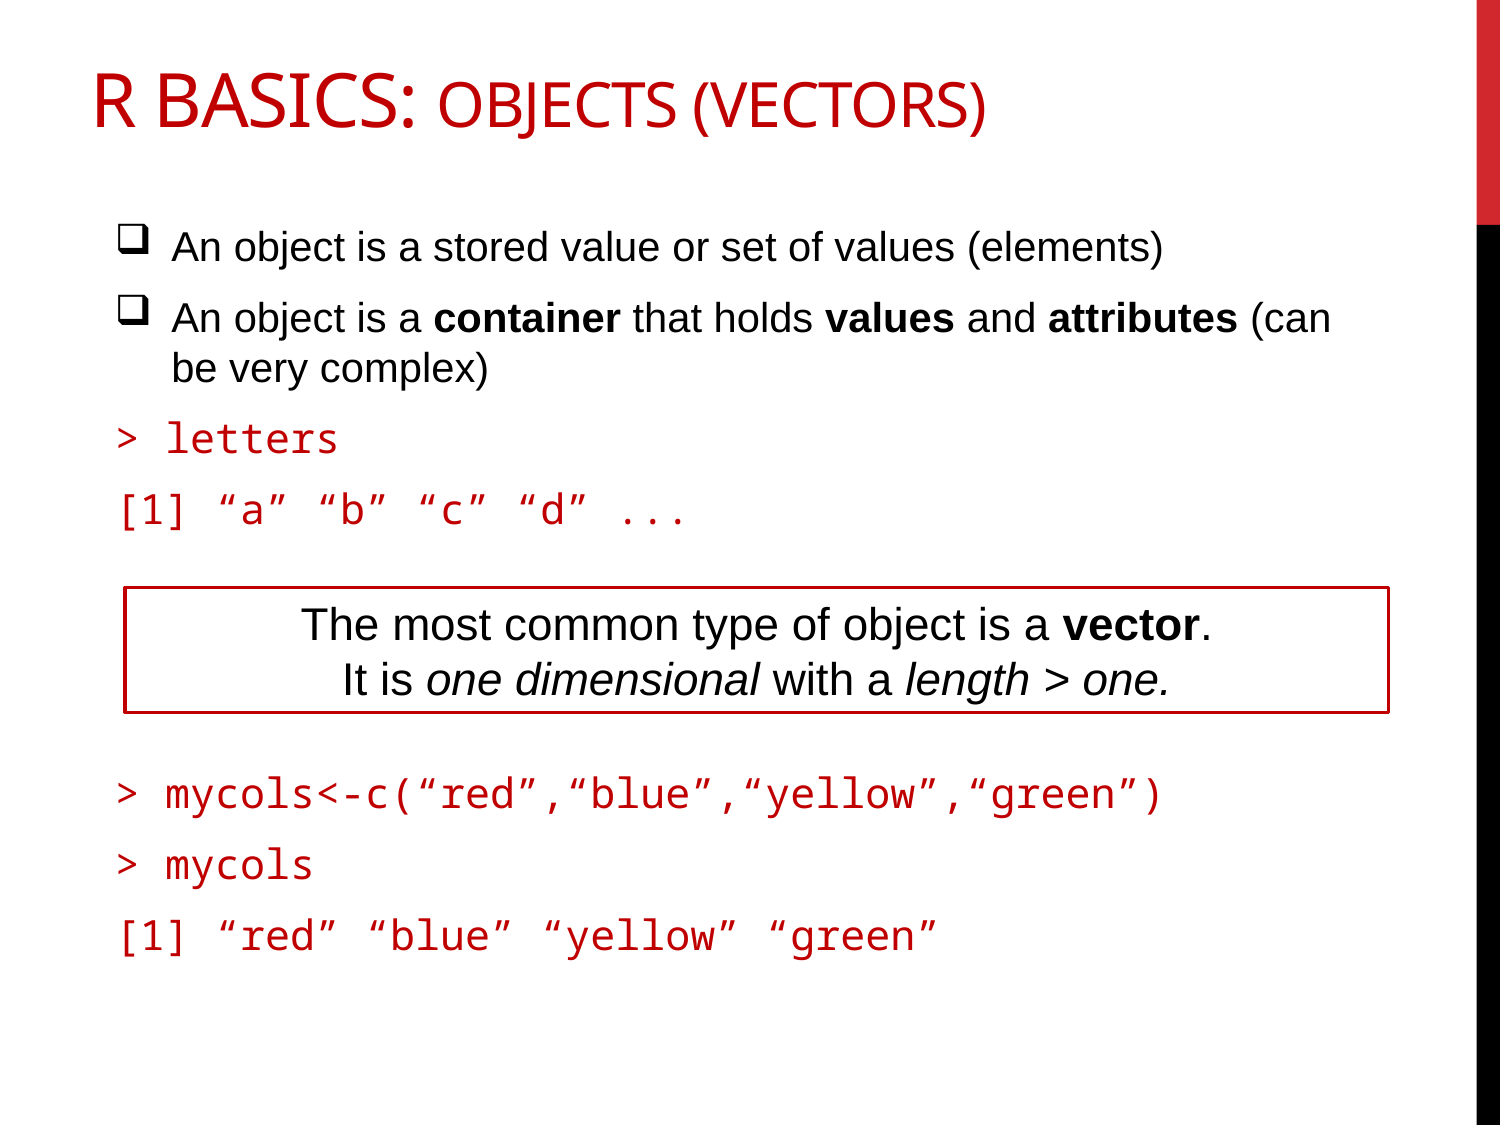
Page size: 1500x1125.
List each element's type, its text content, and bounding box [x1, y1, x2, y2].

text_box The most common type of object is a vector. It is one dimensional with a length > one. [125, 587, 1389, 713]
title R basics: objects (vectors) [75, 25, 1325, 150]
text_box An object is a stored value or set of values (elements) An object is a container that holds values and attributes (can be very complex) > letters [1] “a” “b” “c” “d” ... > mycols<-c(“red”,“blue”,“yellow”,“green”) > mycols [1] “red” “blue” “yellow” “green” [99, 212, 1350, 1063]
